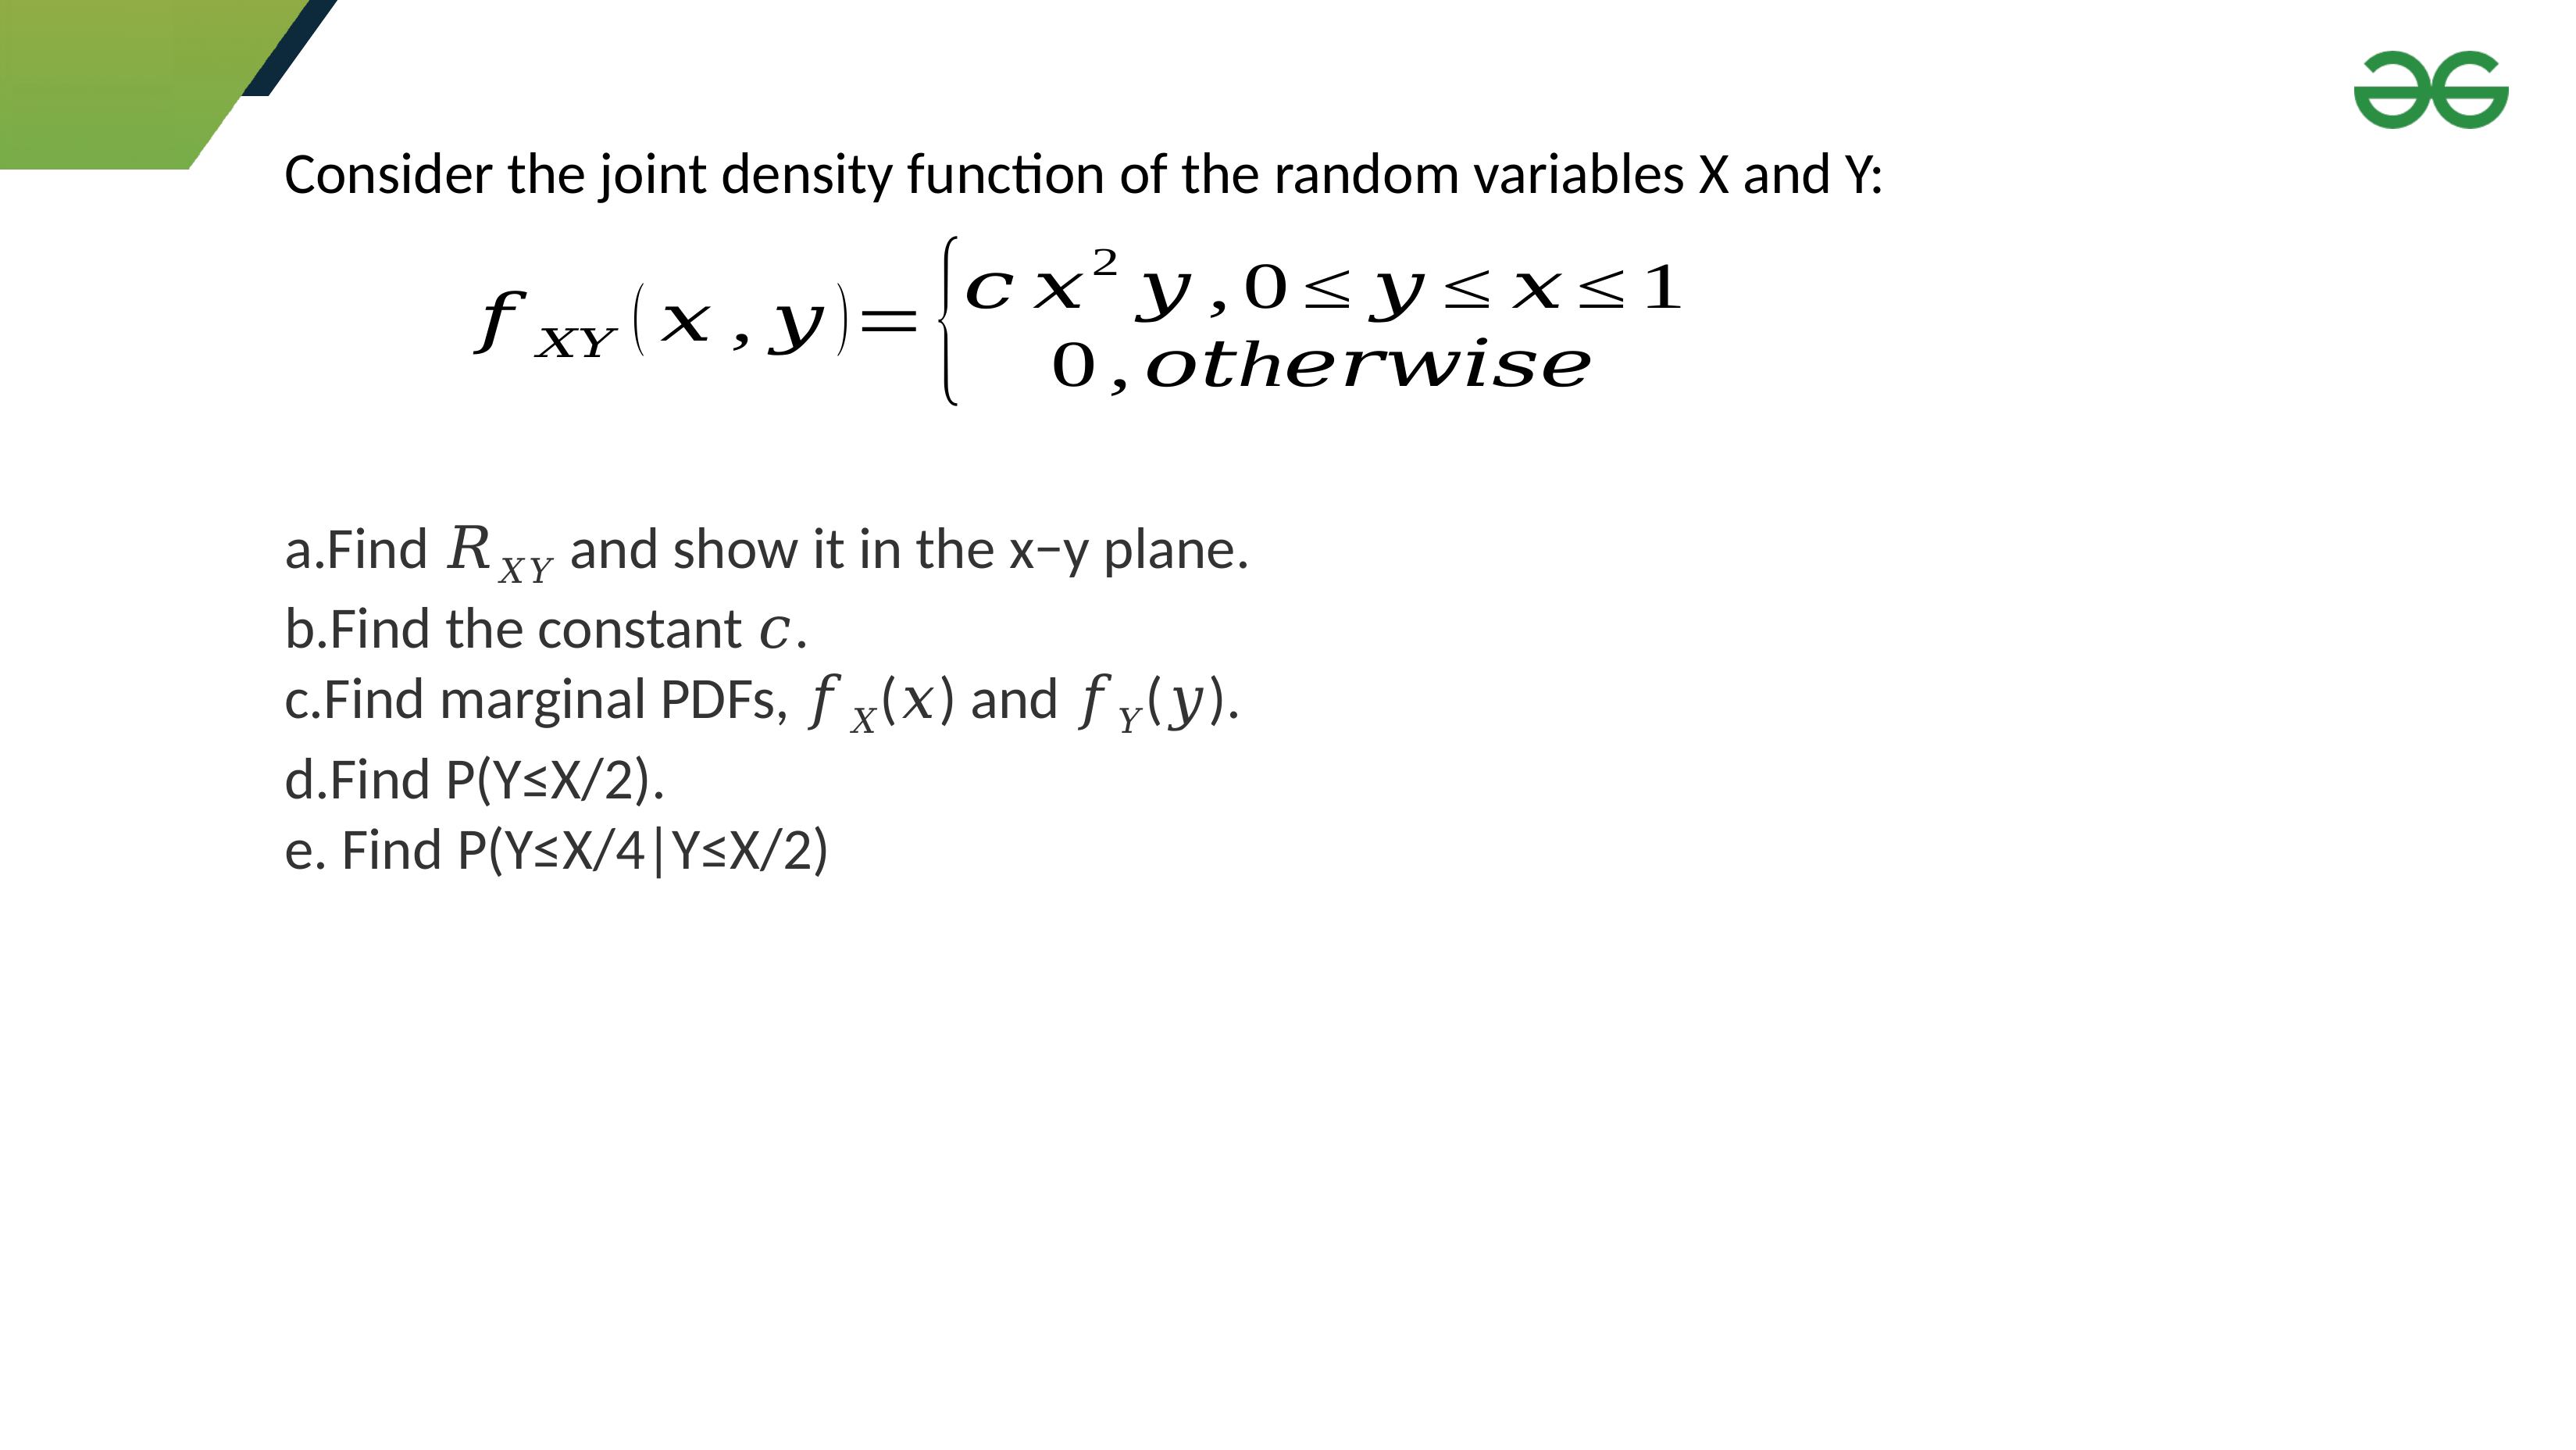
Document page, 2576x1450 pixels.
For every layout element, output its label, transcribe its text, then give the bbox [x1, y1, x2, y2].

picture [0, 0, 309, 170]
picture [2353, 50, 2509, 130]
text_box Consider the joint density function of the random variables X and Y: Find 𝑅𝑋𝑌 and show it in the x−y plane. Find the constant 𝑐. Find marginal PDFs, 𝑓𝑋(𝑥) and 𝑓𝑌(𝑦). Find P(Y≤X/2). Find P(Y≤X/4|Y≤X/2) [273, 129, 2079, 957]
